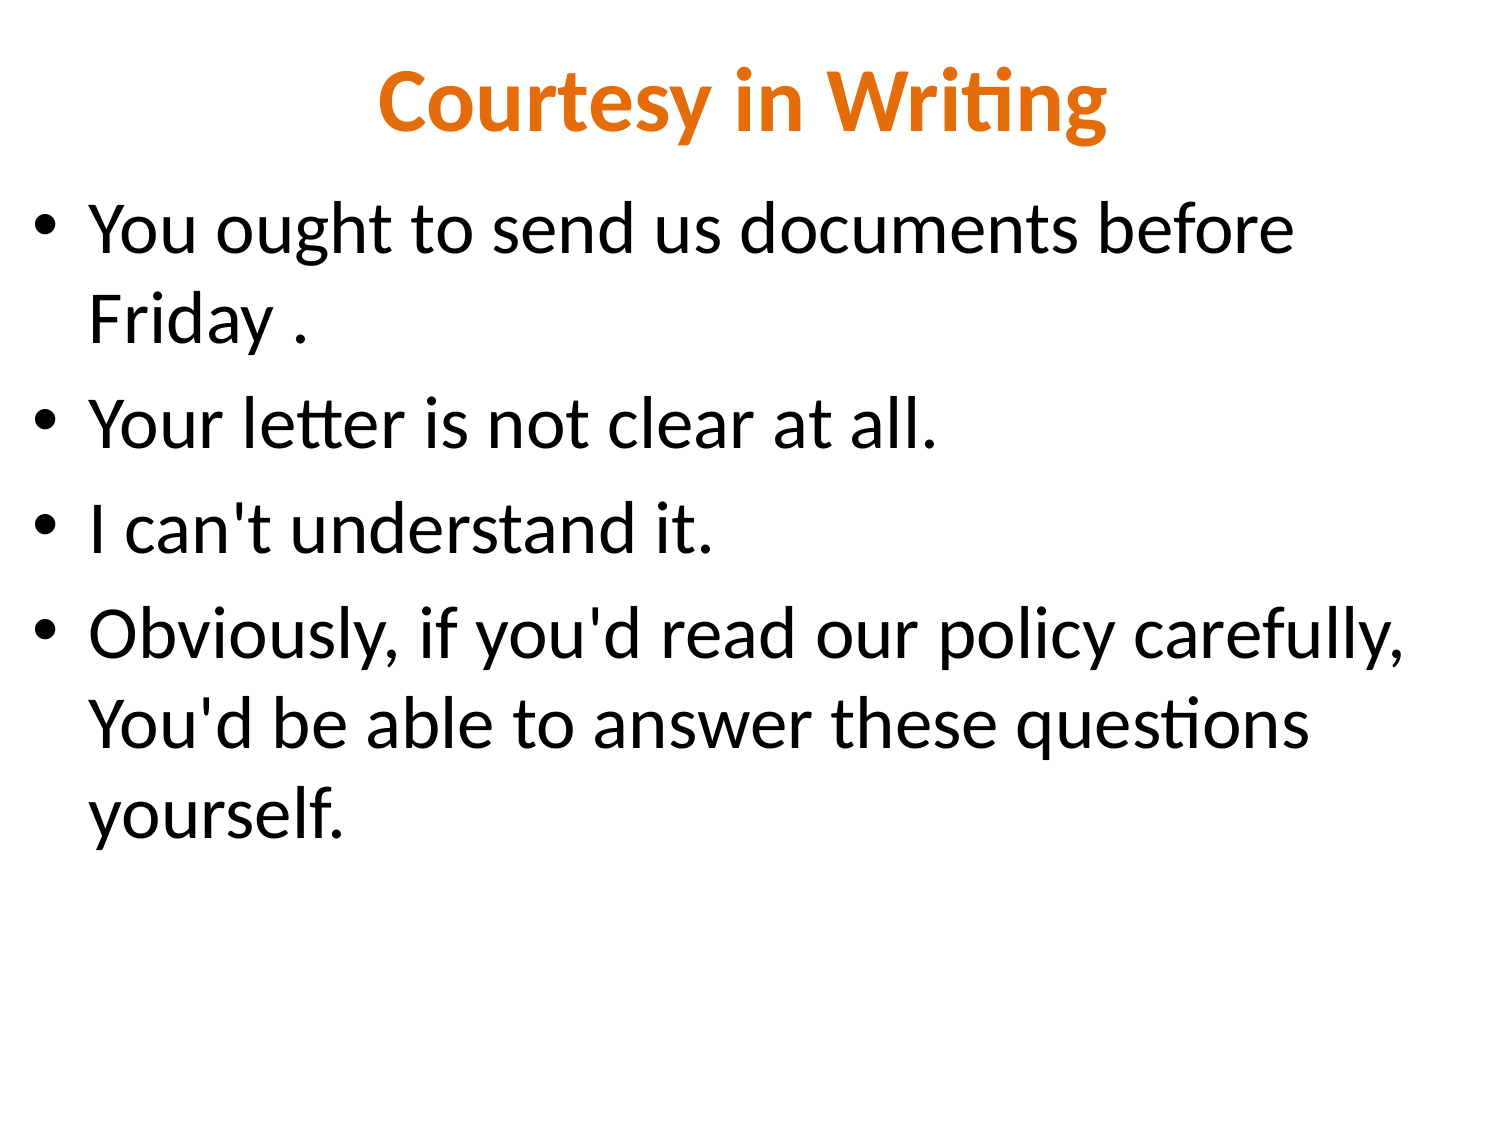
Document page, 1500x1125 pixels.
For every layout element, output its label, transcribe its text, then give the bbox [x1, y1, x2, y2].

title Courtesy in Writing [159, 19, 1329, 171]
list You ought to send us documents before Friday . Your letter is not clear at all. I can't understand it. Obviously, if you'd read our policy carefully, You'd be able to answer these questions yourself. [17, 171, 1500, 1125]
